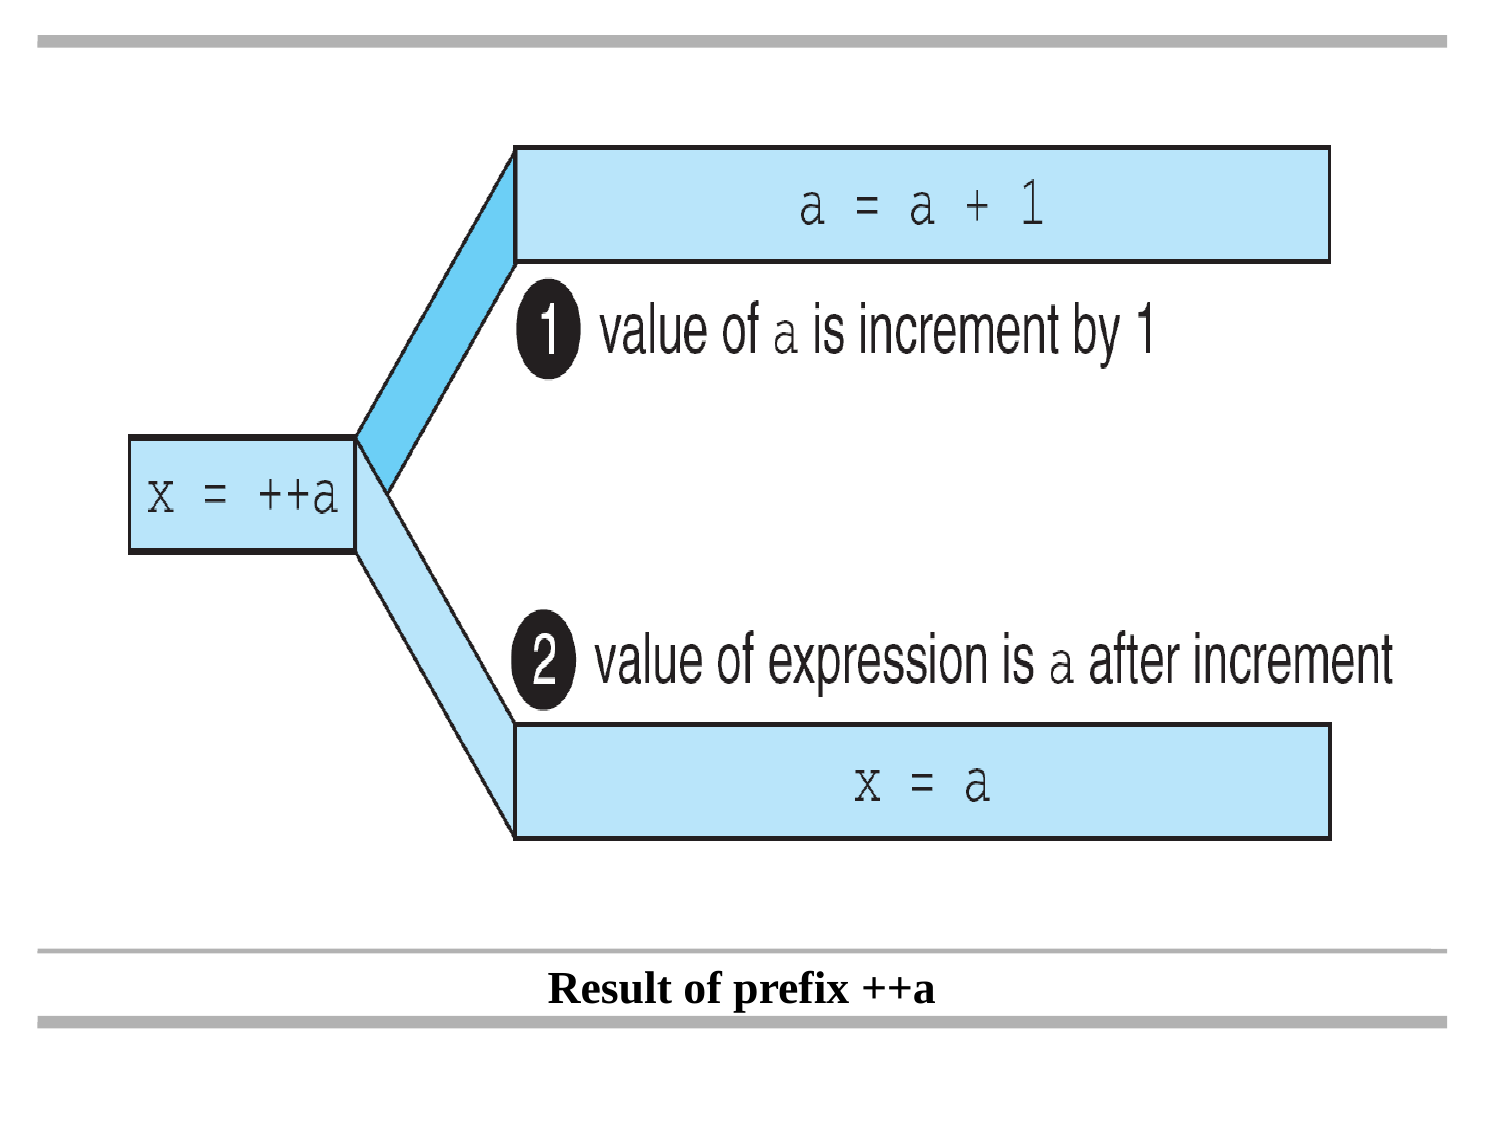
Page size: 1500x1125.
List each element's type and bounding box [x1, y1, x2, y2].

picture [74, 137, 1452, 875]
text_box [37, 41, 1448, 1023]
